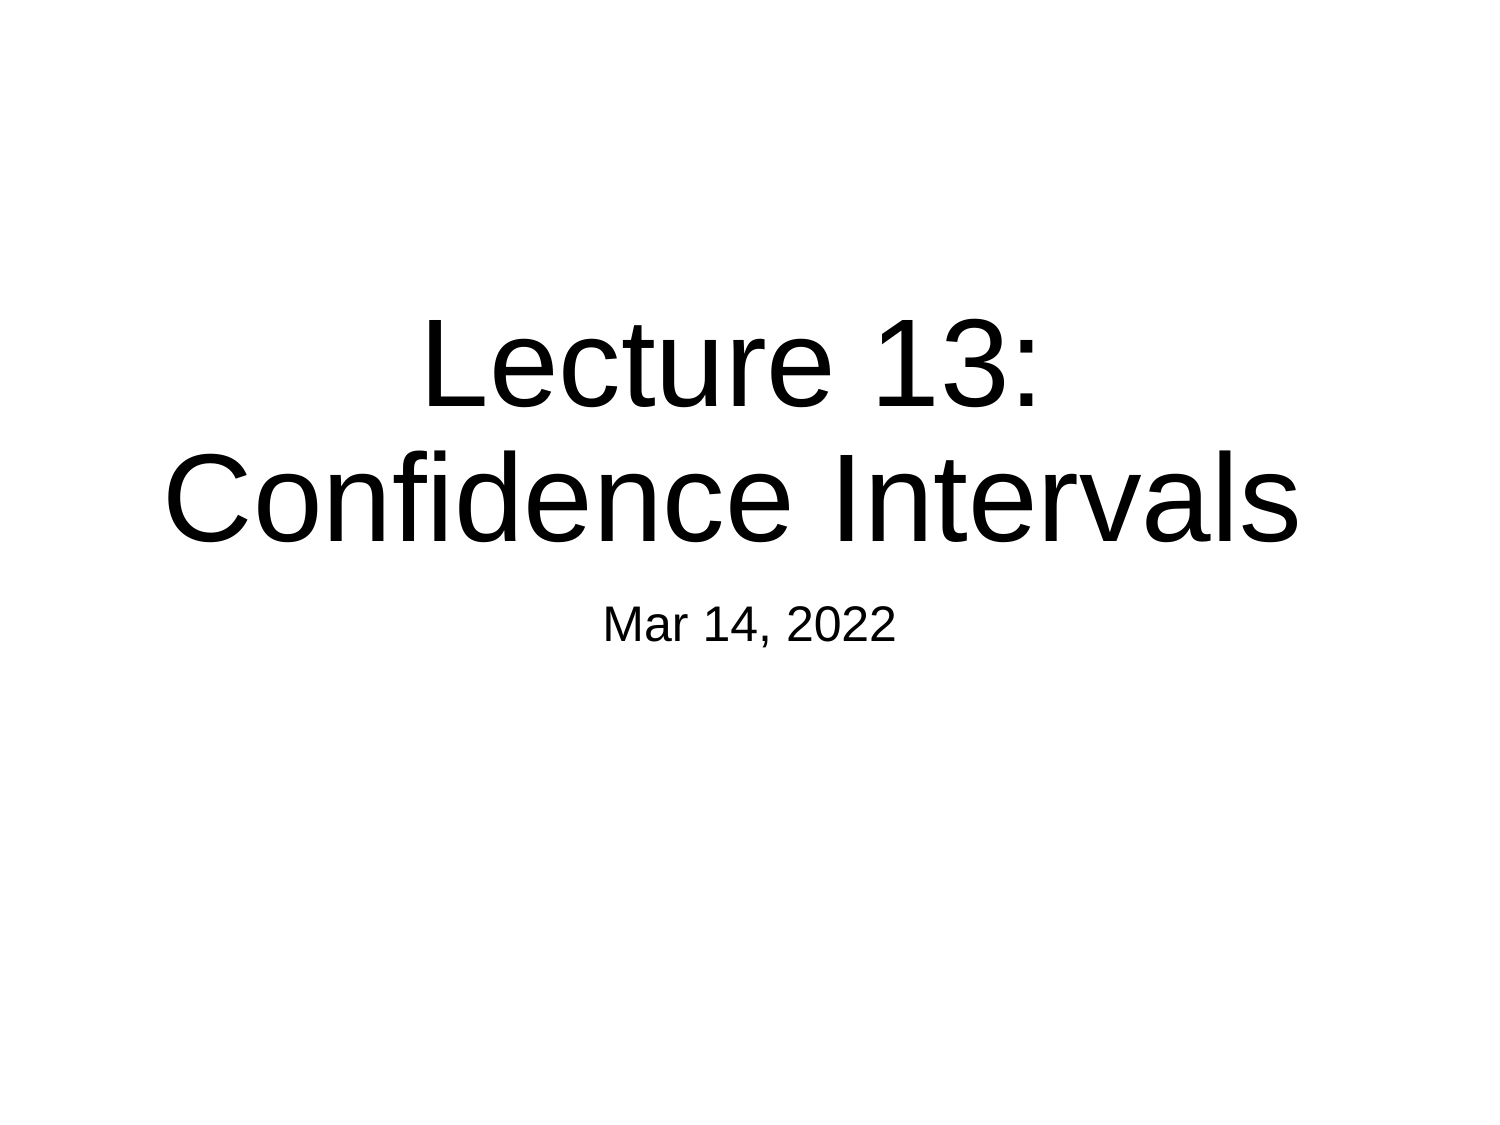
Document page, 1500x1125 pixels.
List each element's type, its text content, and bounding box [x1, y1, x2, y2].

subtitle Mar 14, 2022 [187, 590, 1313, 863]
title Lecture 13: Confidence Intervals [112, 184, 1388, 576]
